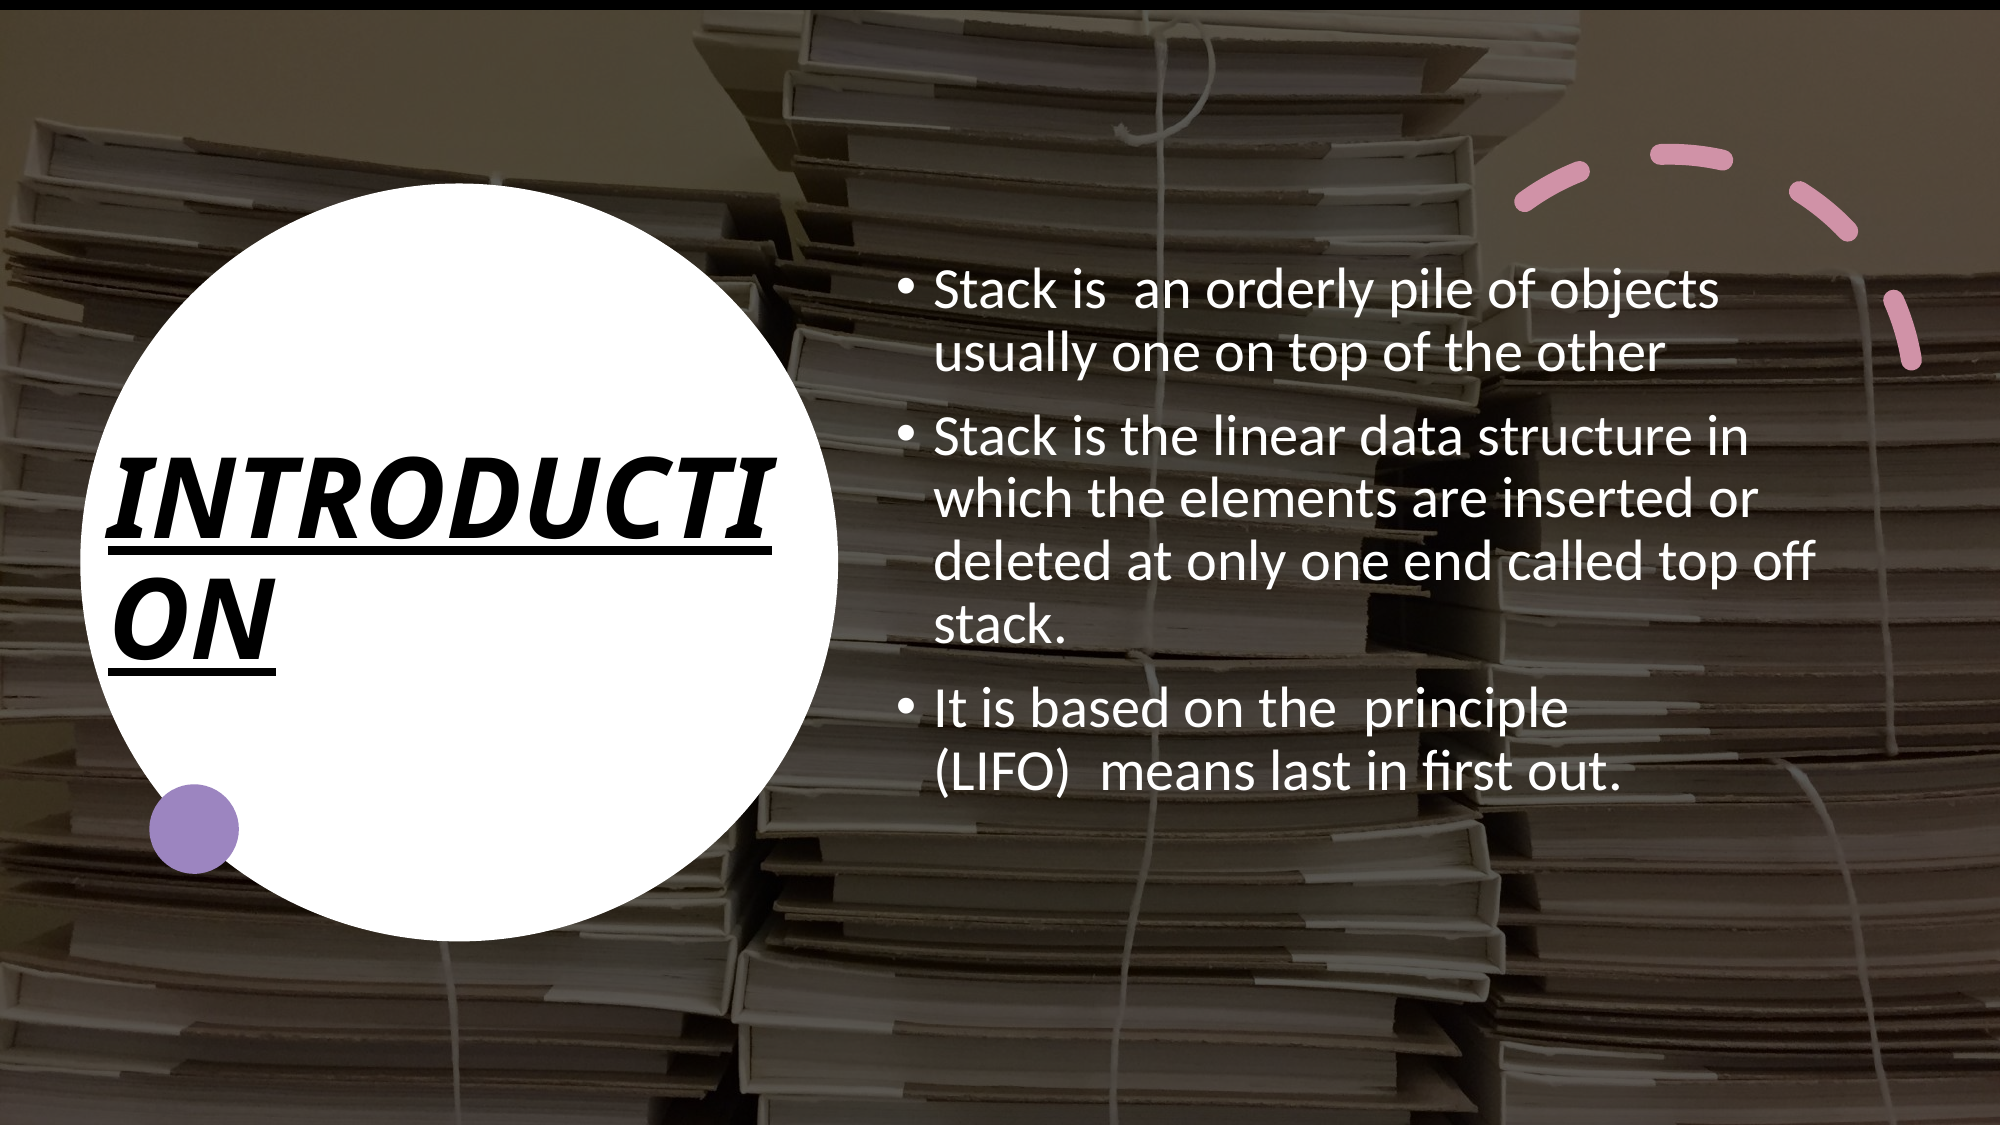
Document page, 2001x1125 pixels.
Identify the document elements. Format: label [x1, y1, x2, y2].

text_box [0, 0, 2000, 10]
picture [0, 10, 2000, 1125]
